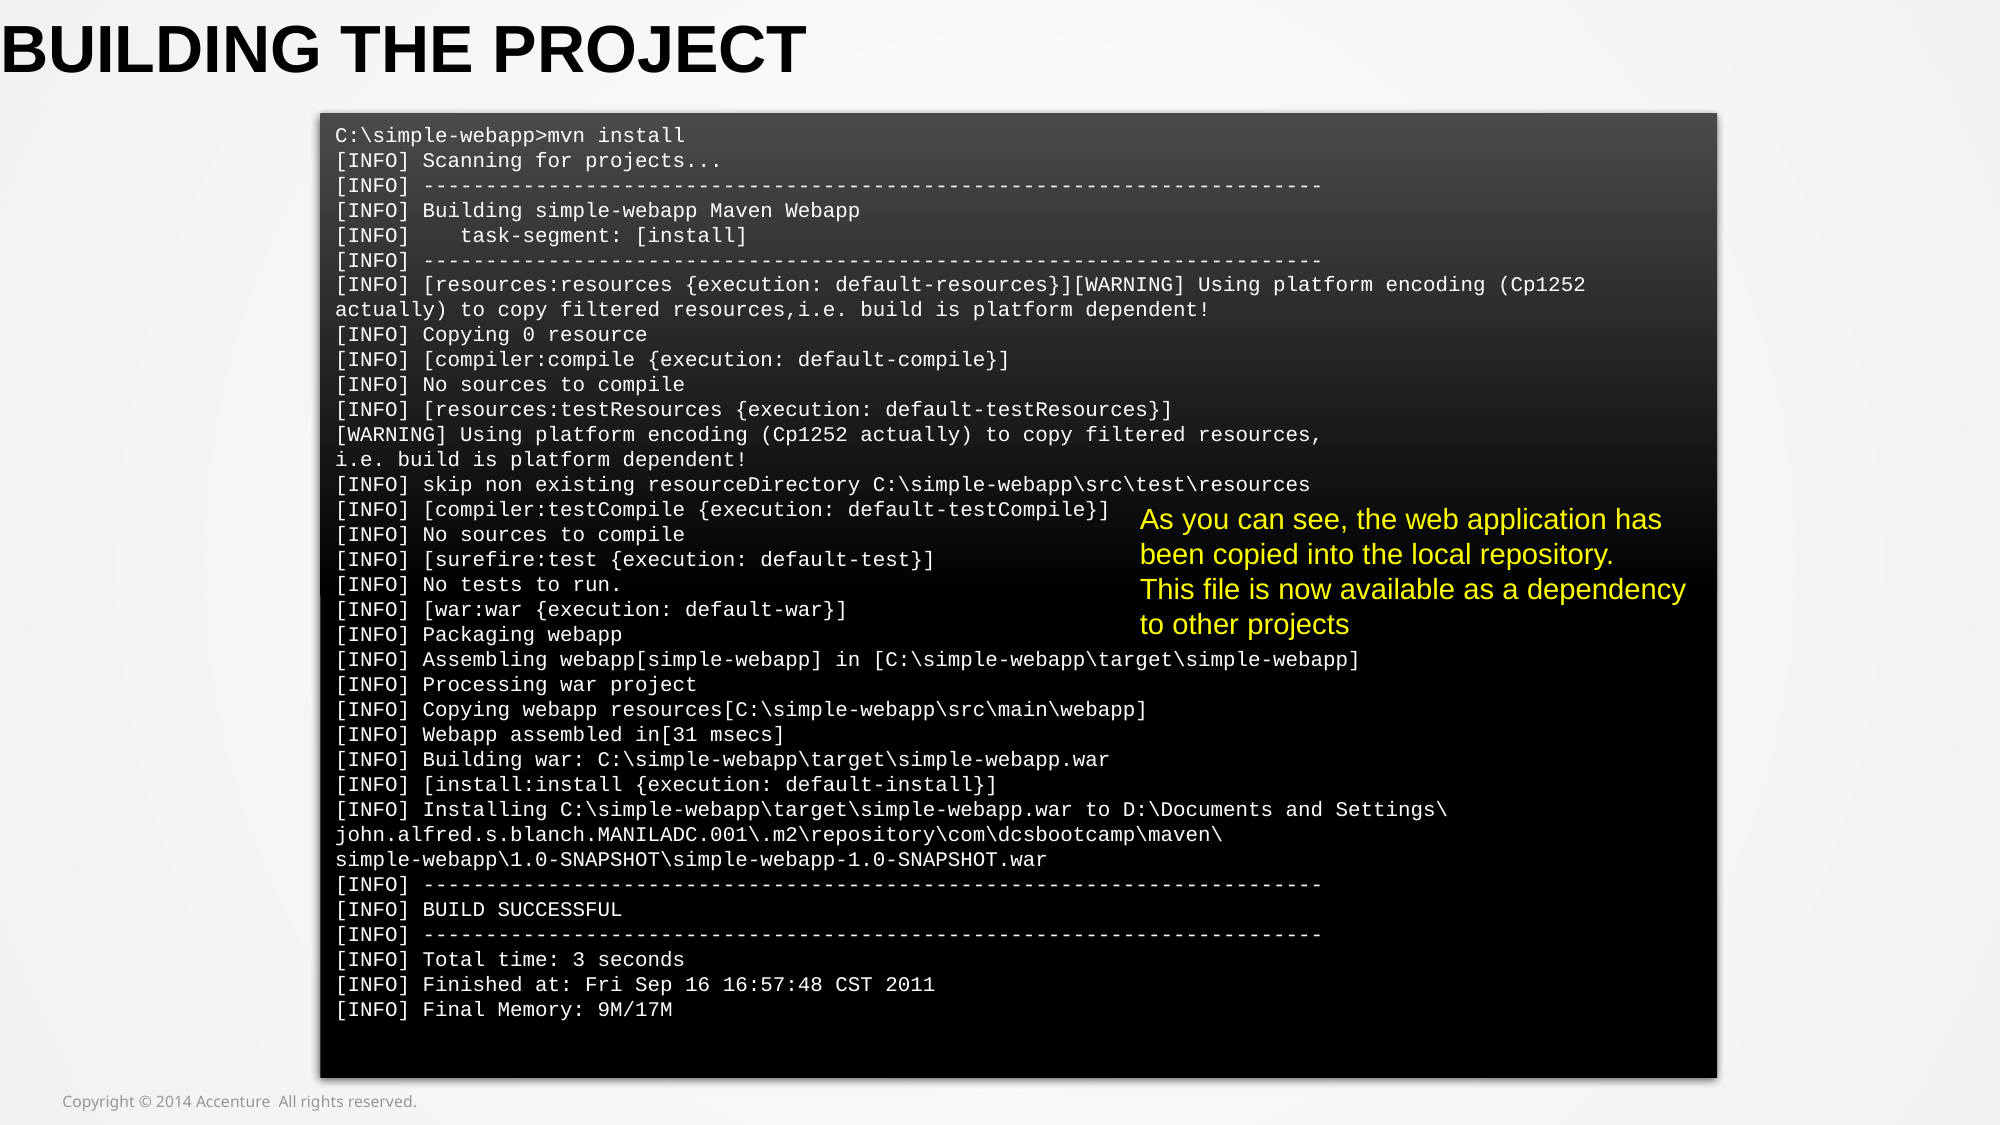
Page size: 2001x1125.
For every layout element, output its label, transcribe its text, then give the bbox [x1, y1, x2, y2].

title Building the Project [0, 20, 1152, 208]
text_box C:\simple-webapp>mvn install [INFO] Scanning for projects... [INFO] ------------------------------------------------------------------------ [INFO] Building simple-webapp Maven Webapp [INFO] task-segment: [install] [INFO] ------------------------------------------------------------------------ [INFO] [resources:resources {execution: default-resources}][WARNING] Using platform encoding (Cp1252 actually) to copy filtered resources,i.e. build is platform dependent! [INFO] Copying 0 resource [INFO] [compiler:compile {execution: default-compile}] [INFO] No sources to compile [INFO] [resources:testResources {execution: default-testResources}] [WARNING] Using platform encoding (Cp1252 actually) to copy filtered resources, i.e. build is platform dependent! [INFO] skip non existing resourceDirectory C:\simple-webapp\src\test\resources [INFO] [compiler:testCompile {execution: default-testCompile}] [INFO] No sources to compile [INFO] [surefire:test {execution: default-test}] [INFO] No tests to run. [INFO] [war:war {execution: default-war}] [INFO] Packaging webapp [INFO] Assembling webapp[simple-webapp] in [C:\simple-webapp\target\simple-webapp] [INFO] Processing war project [INFO] Copying webapp resources[C:\simple-webapp\src\main\webapp] [INFO] Webapp assembled in[31 msecs] [INFO] Building war: C:\simple-webapp\target\simple-webapp.war [INFO] [install:install {execution: default-install}] [INFO] Installing C:\simple-webapp\target\simple-webapp.war to D:\Documents and Settings\john.alfred.s.blanch.MANILADC.001\.m2\repository\com\dcsbootcamp\maven\ simple-webapp\1.0-SNAPSHOT\simple-webapp-1.0-SNAPSHOT.war [INFO] ------------------------------------------------------------------------ [INFO] BUILD SUCCESSFUL [INFO] ------------------------------------------------------------------------ [INFO] Total time: 3 seconds [INFO] Finished at: Fri Sep 16 16:57:48 CST 2011 [INFO] Final Memory: 9M/17M [INFO] ------------------------------------------------------------------------ C:\simple-webapp> [320, 113, 1718, 1078]
text_box As you can see, the web application has been copied into the local repository. This file is now available as a dependency to other projects [1125, 493, 1711, 648]
footer Copyright © 2014 Accenture All rights reserved. [62, 1078, 1000, 1113]
